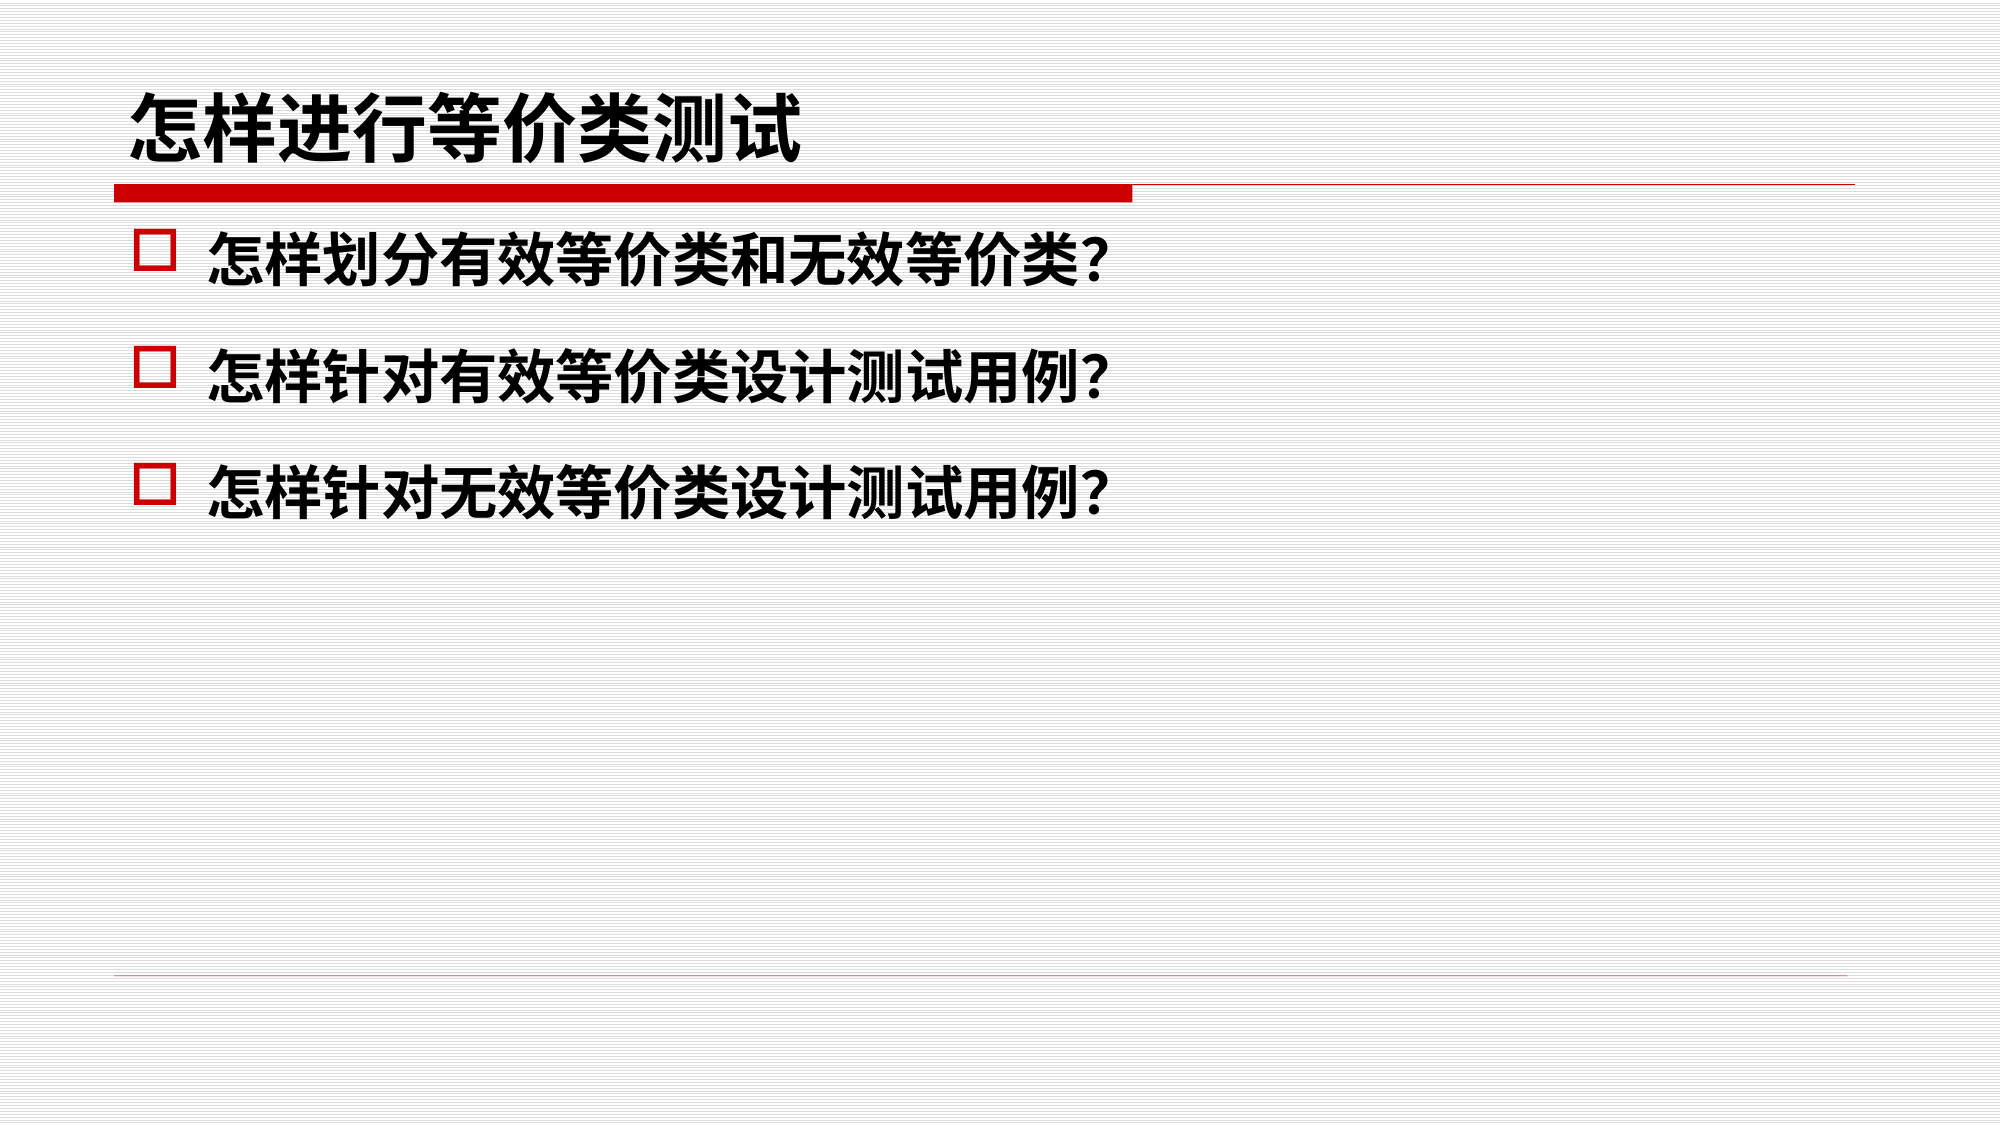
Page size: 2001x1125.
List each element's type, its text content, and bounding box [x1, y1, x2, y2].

list 怎样划分有效等价类和无效等价类？ 怎样针对有效等价类设计测试用例？ 怎样针对无效等价类设计测试用例？ [114, 98, 1865, 799]
title 怎样进行等价类测试 [112, 42, 1863, 179]
